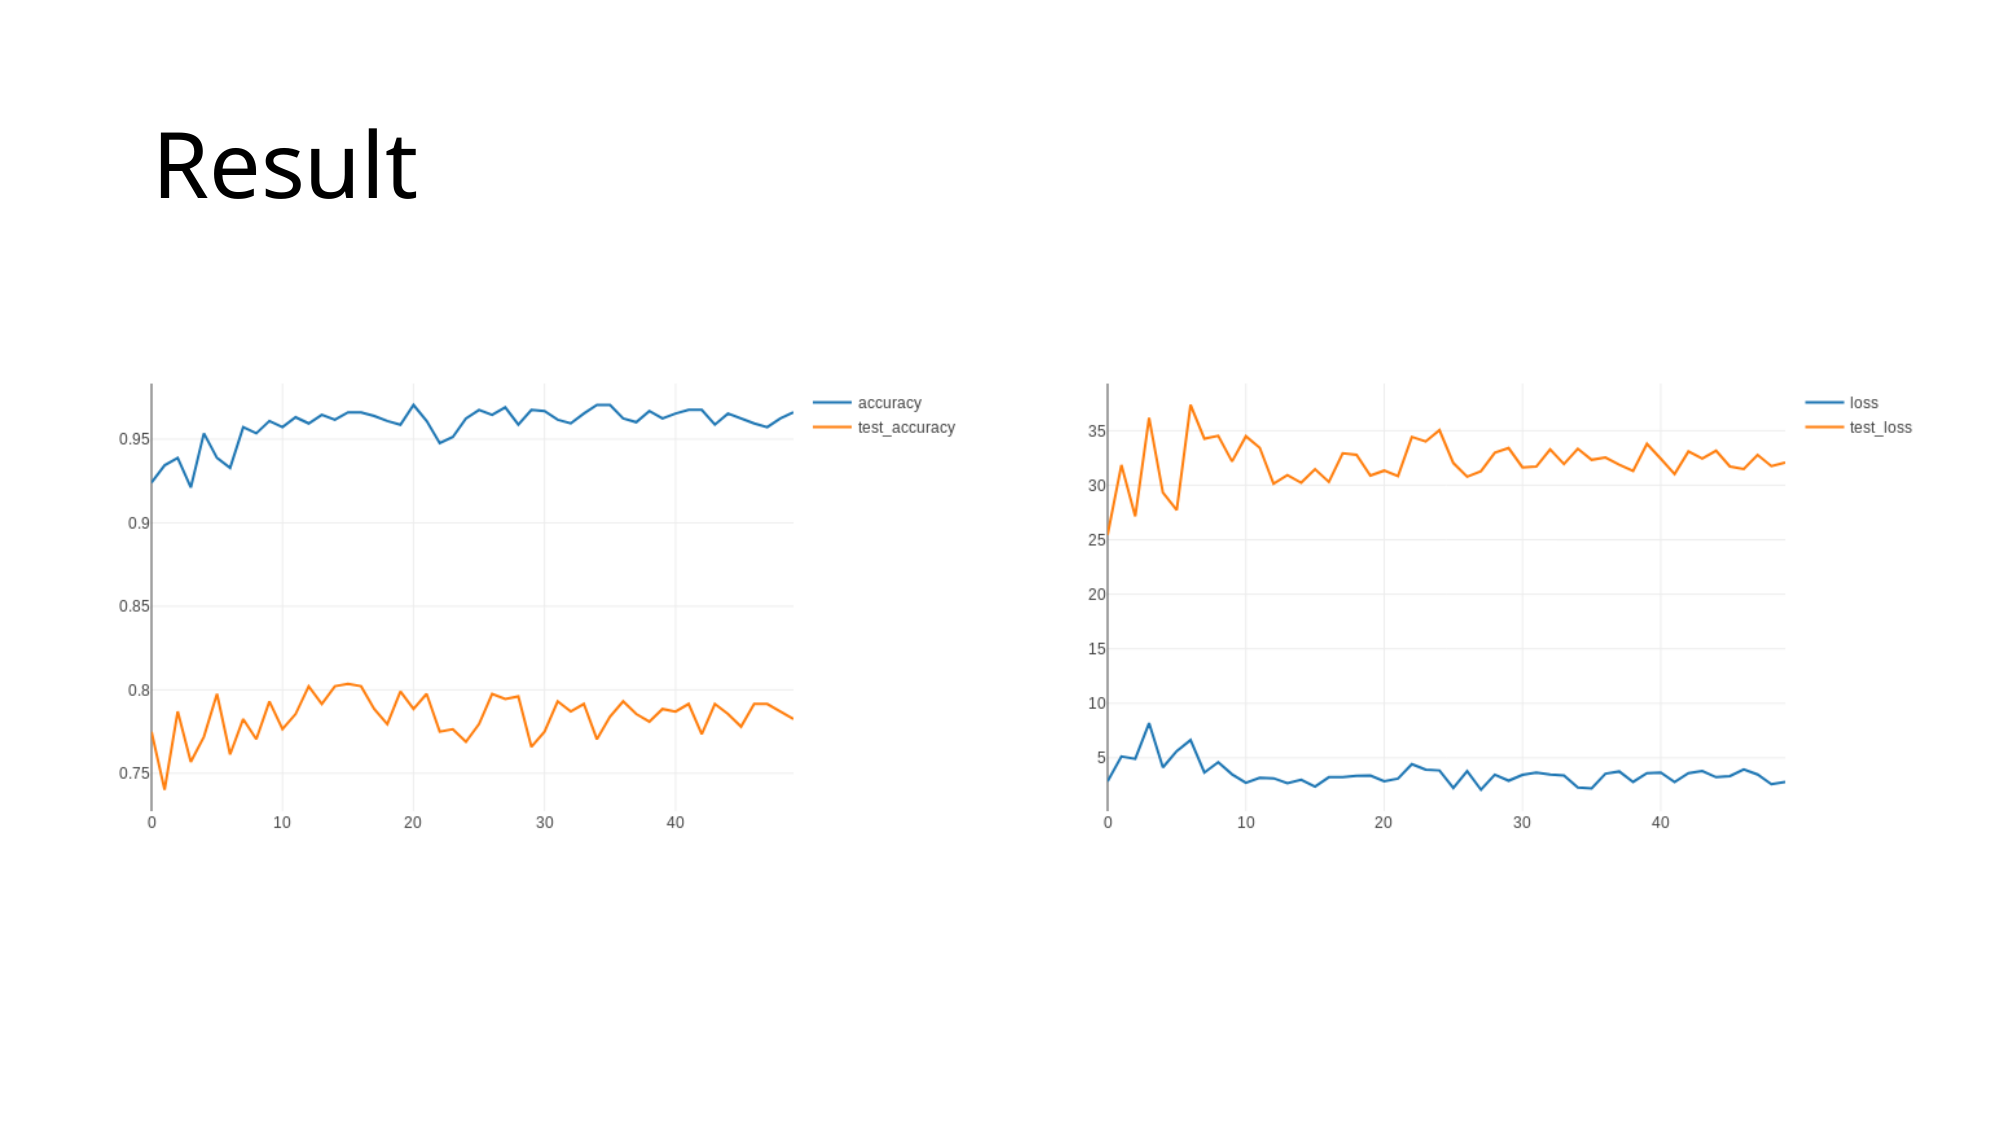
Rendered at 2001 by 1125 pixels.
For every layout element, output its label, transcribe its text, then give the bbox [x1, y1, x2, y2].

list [74, 306, 980, 889]
title Result [137, 59, 1863, 278]
picture [1030, 306, 1937, 889]
